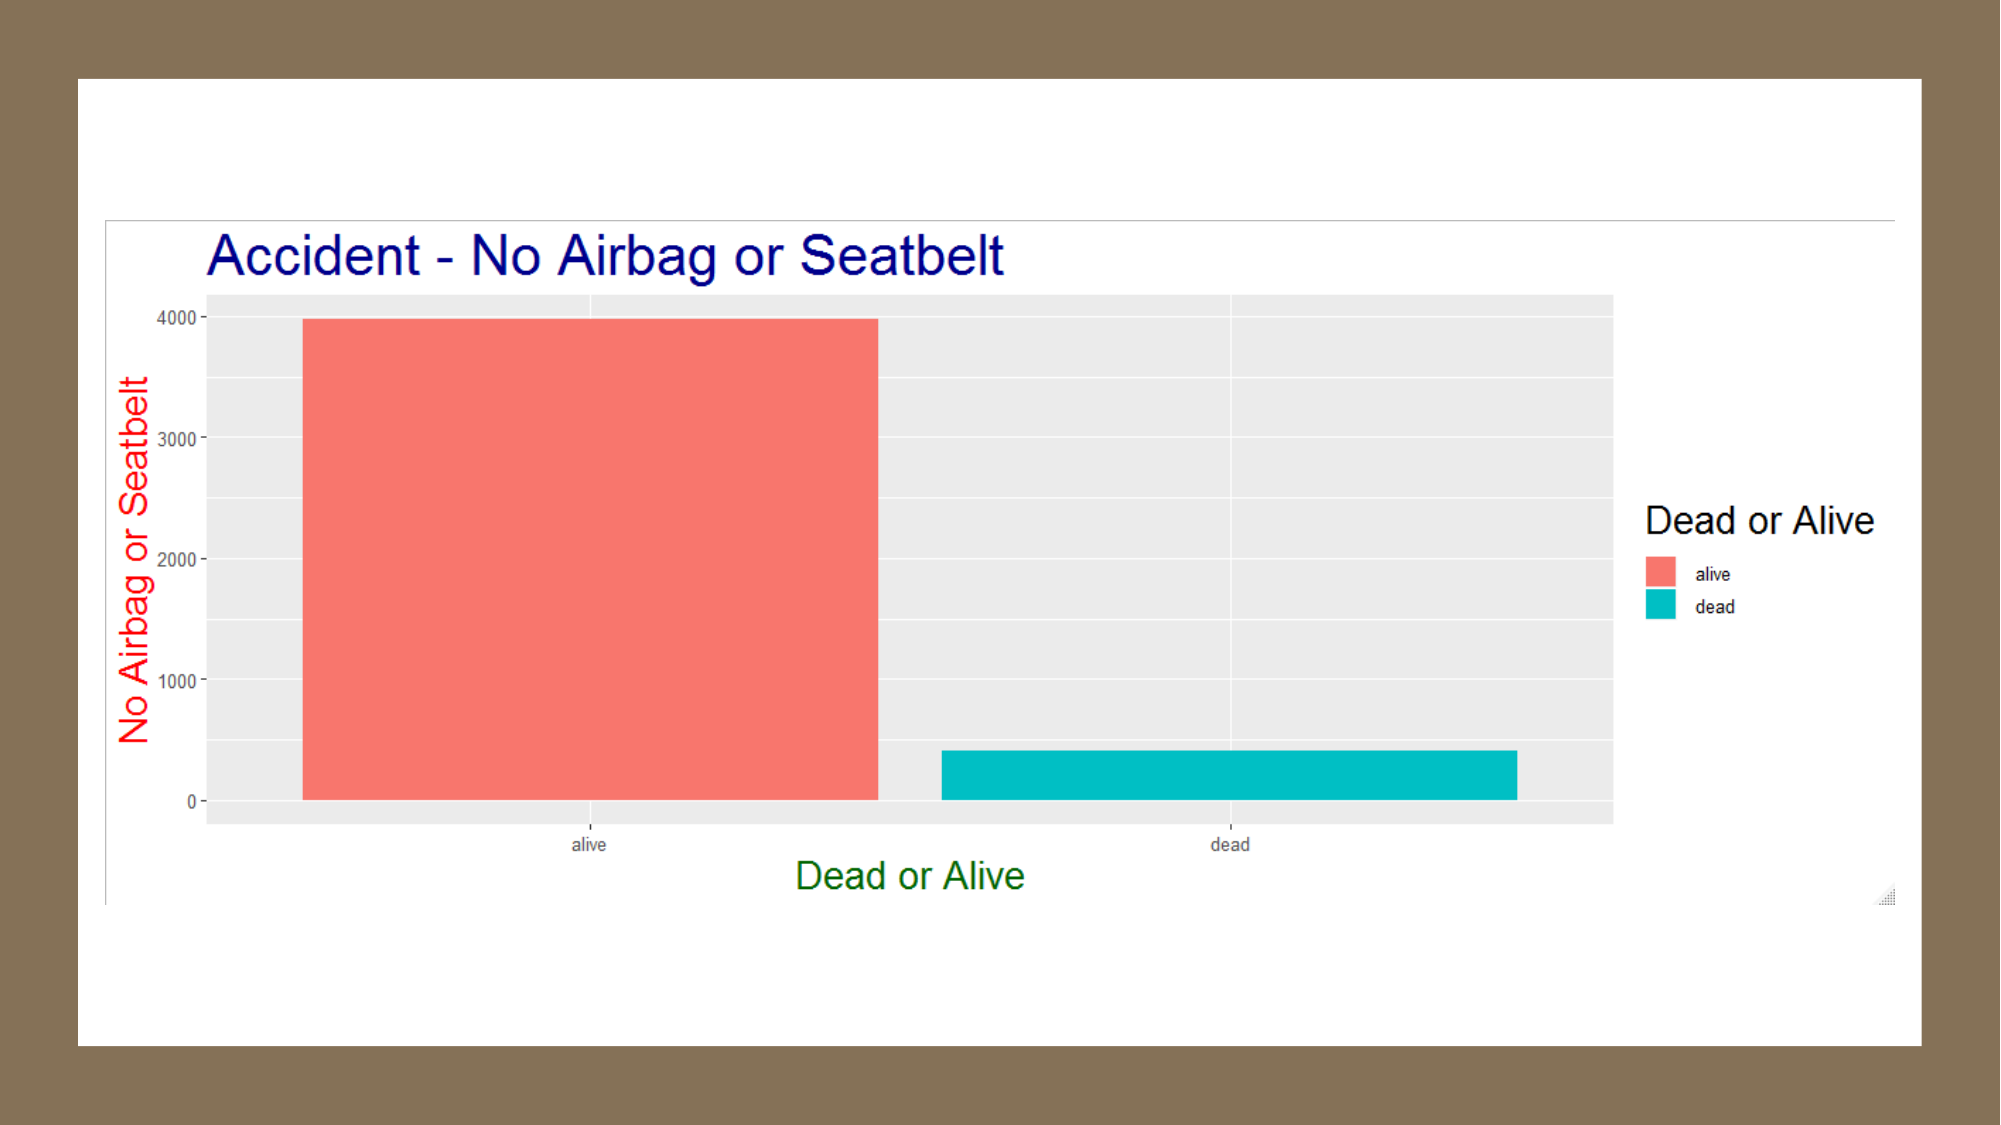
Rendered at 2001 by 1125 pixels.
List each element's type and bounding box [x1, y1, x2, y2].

list [105, 220, 1895, 905]
text_box [0, 0, 2000, 1125]
text_box [77, 78, 1923, 1047]
